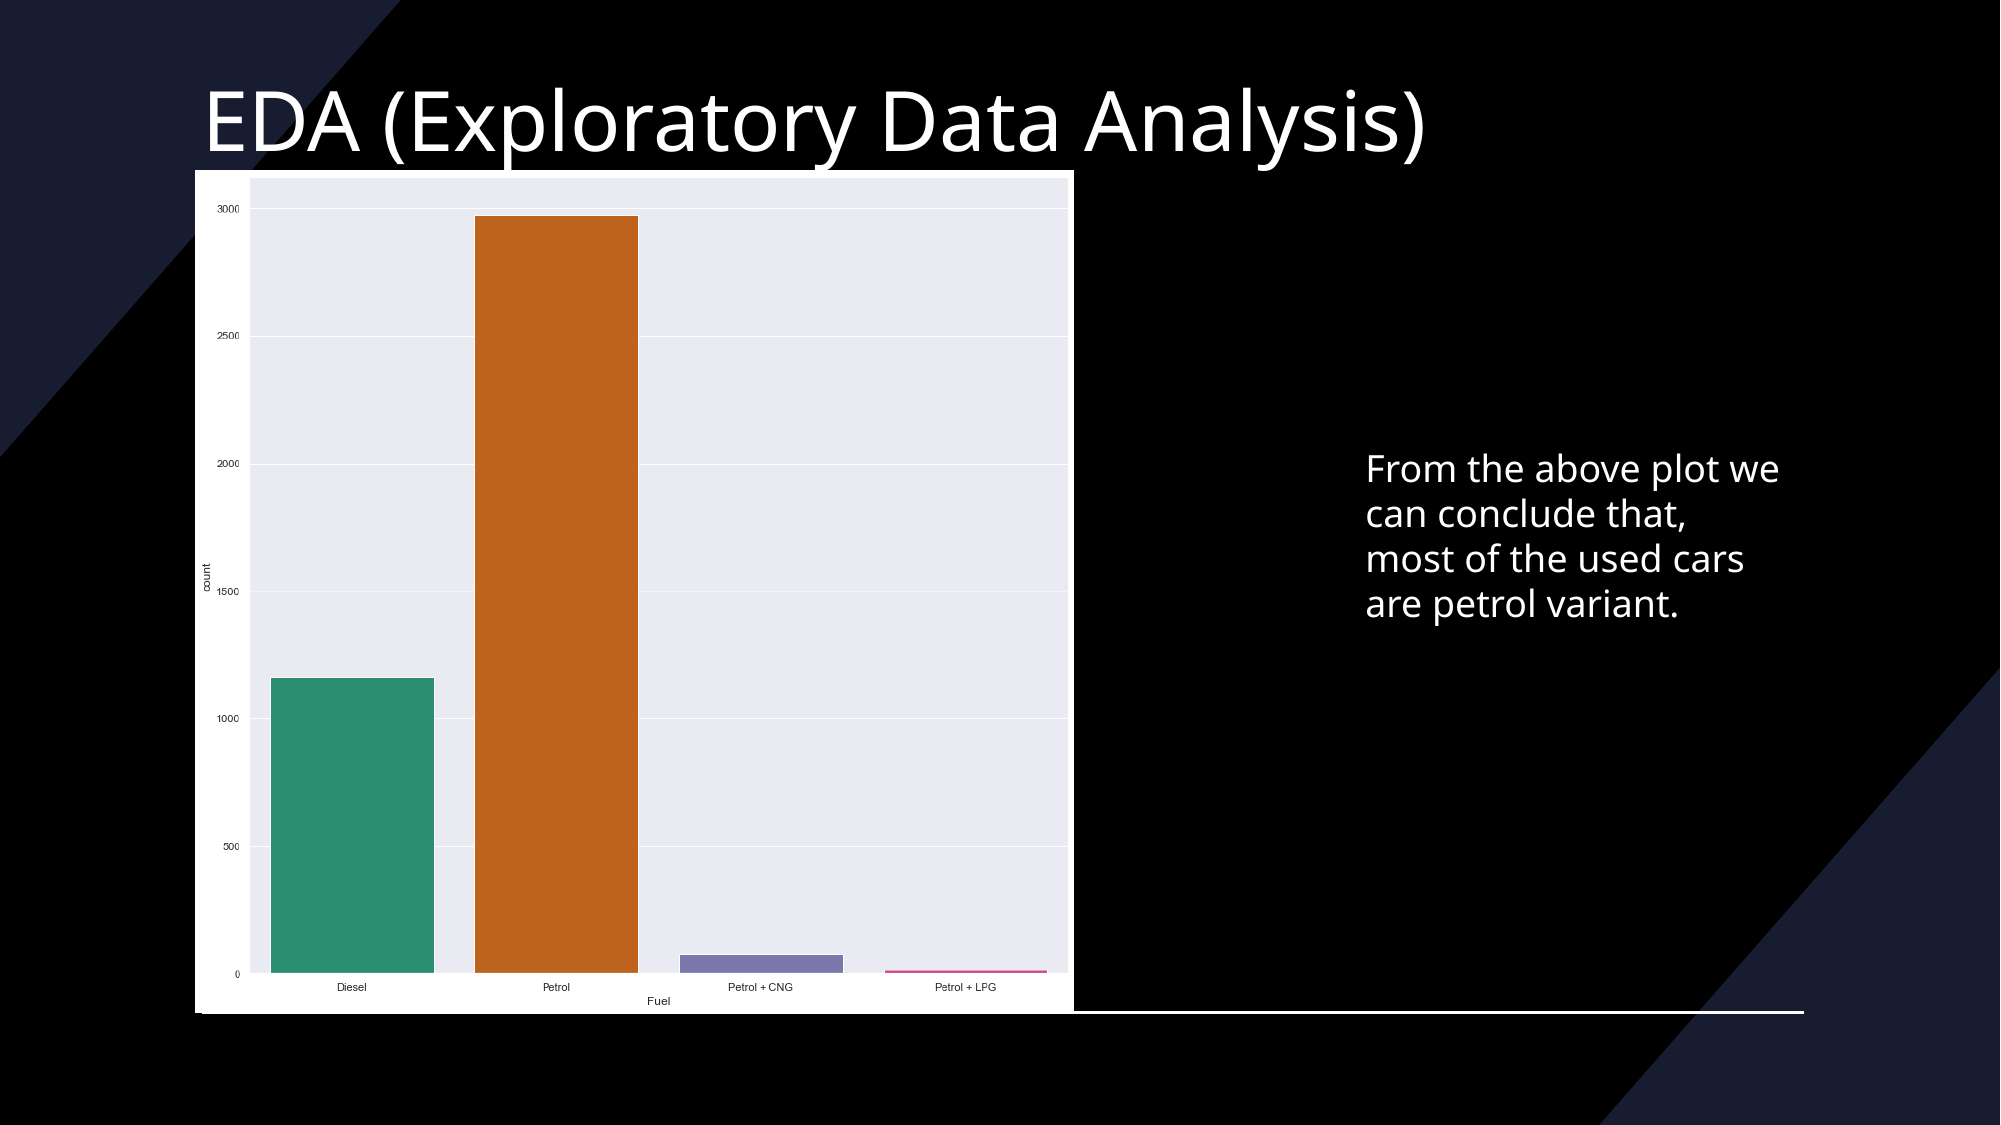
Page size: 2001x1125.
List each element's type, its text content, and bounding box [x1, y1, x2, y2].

text_box From the above plot we can conclude that, most of the used cars are petrol variant. [1350, 437, 1801, 678]
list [195, 170, 1074, 1013]
title EDA (Exploratory Data Analysis) [187, 27, 1813, 209]
